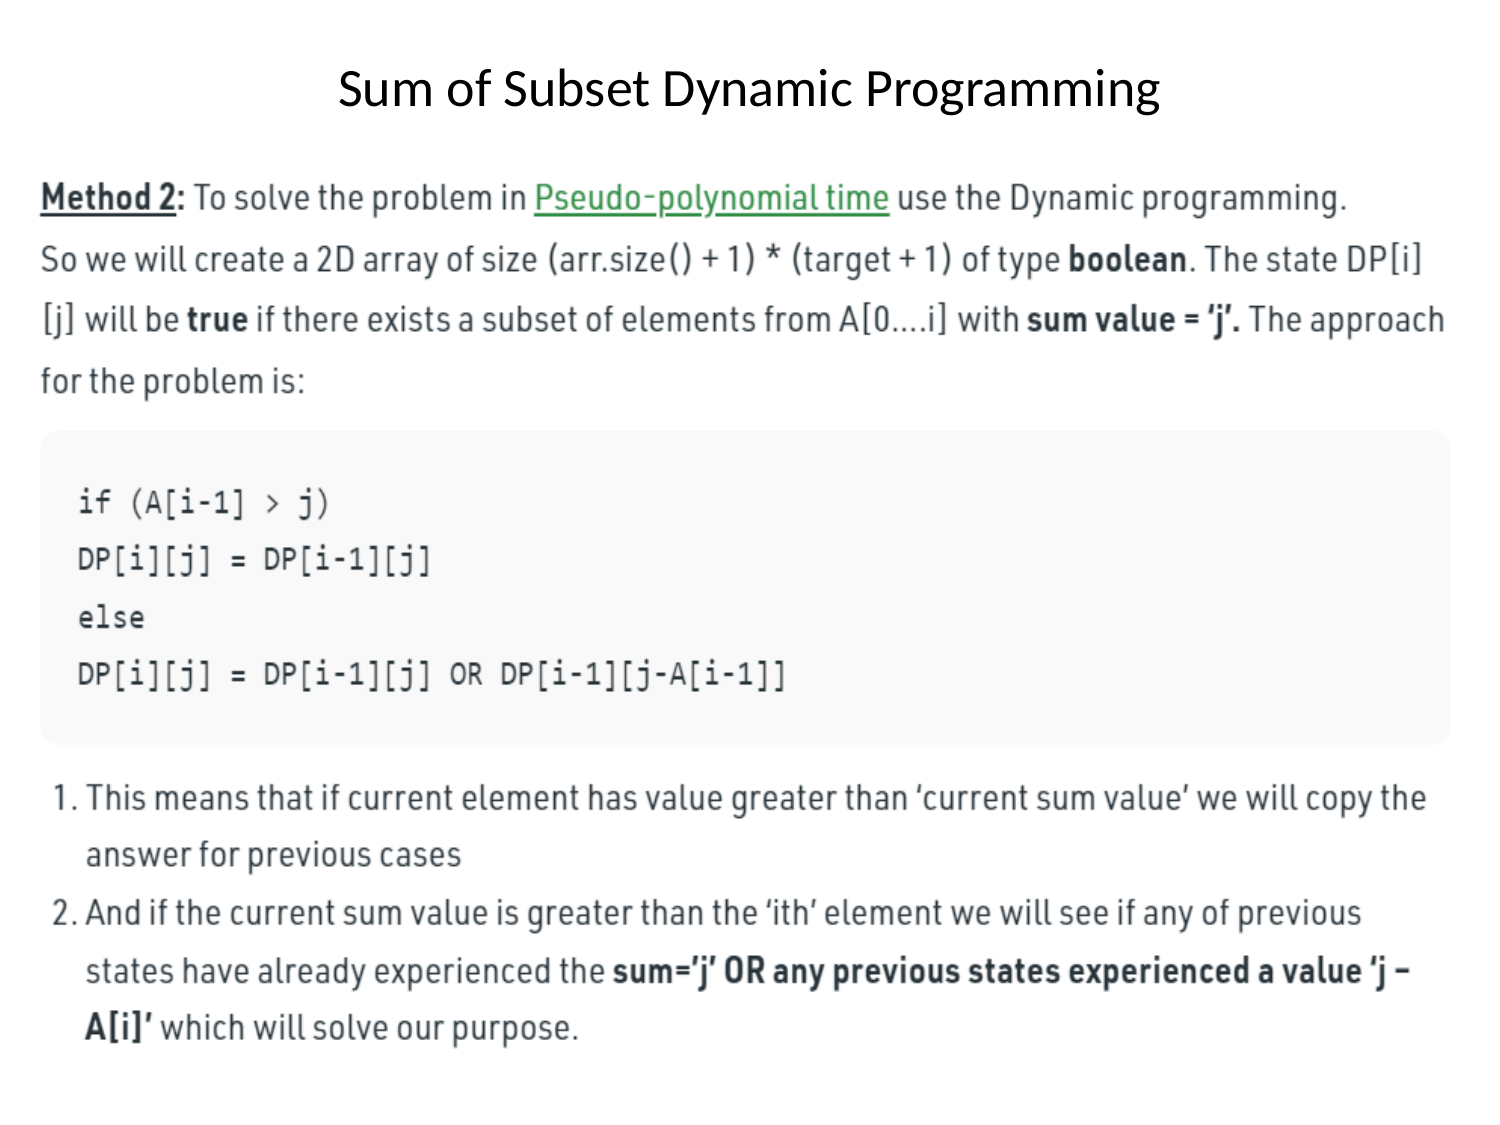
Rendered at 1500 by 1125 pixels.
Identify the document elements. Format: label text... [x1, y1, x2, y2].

title Sum of Subset Dynamic Programming [75, 45, 1425, 125]
picture [24, 162, 1478, 1101]
